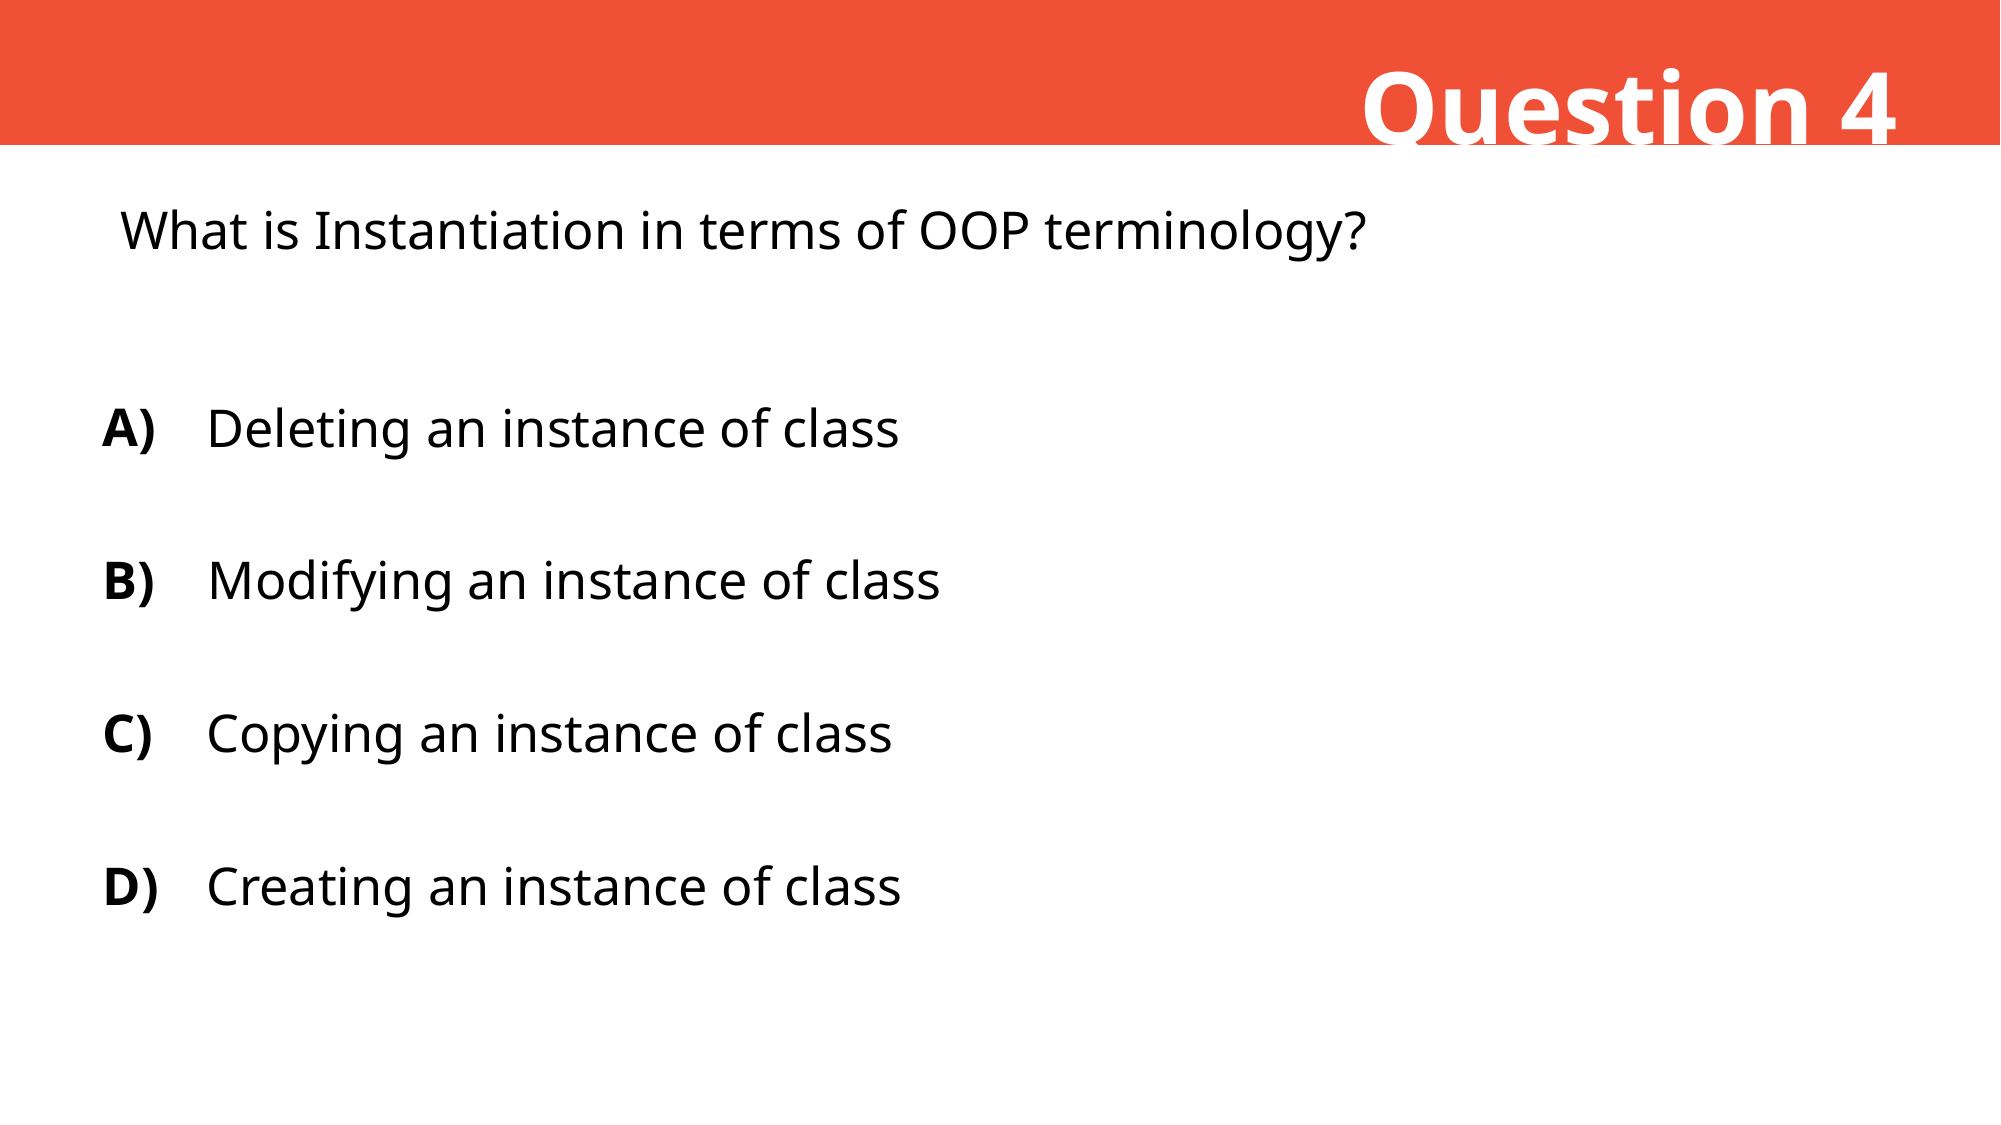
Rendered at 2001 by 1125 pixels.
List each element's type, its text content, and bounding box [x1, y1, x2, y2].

text_box A) [88, 387, 193, 465]
text_box What is Instantiation in terms of OOP terminology? [105, 189, 1914, 267]
text_box [0, 0, 2000, 146]
text_box B) [88, 540, 195, 618]
text_box Copying an instance of class [193, 693, 1914, 771]
text_box Modifying an instance of class [195, 540, 1915, 618]
text_box Deleting an instance of class [193, 387, 1914, 465]
text_box C) [88, 693, 193, 771]
text_box Creating an instance of class [195, 846, 1914, 924]
text_box Question 4 [638, 37, 1914, 173]
text_box D) [88, 846, 195, 924]
